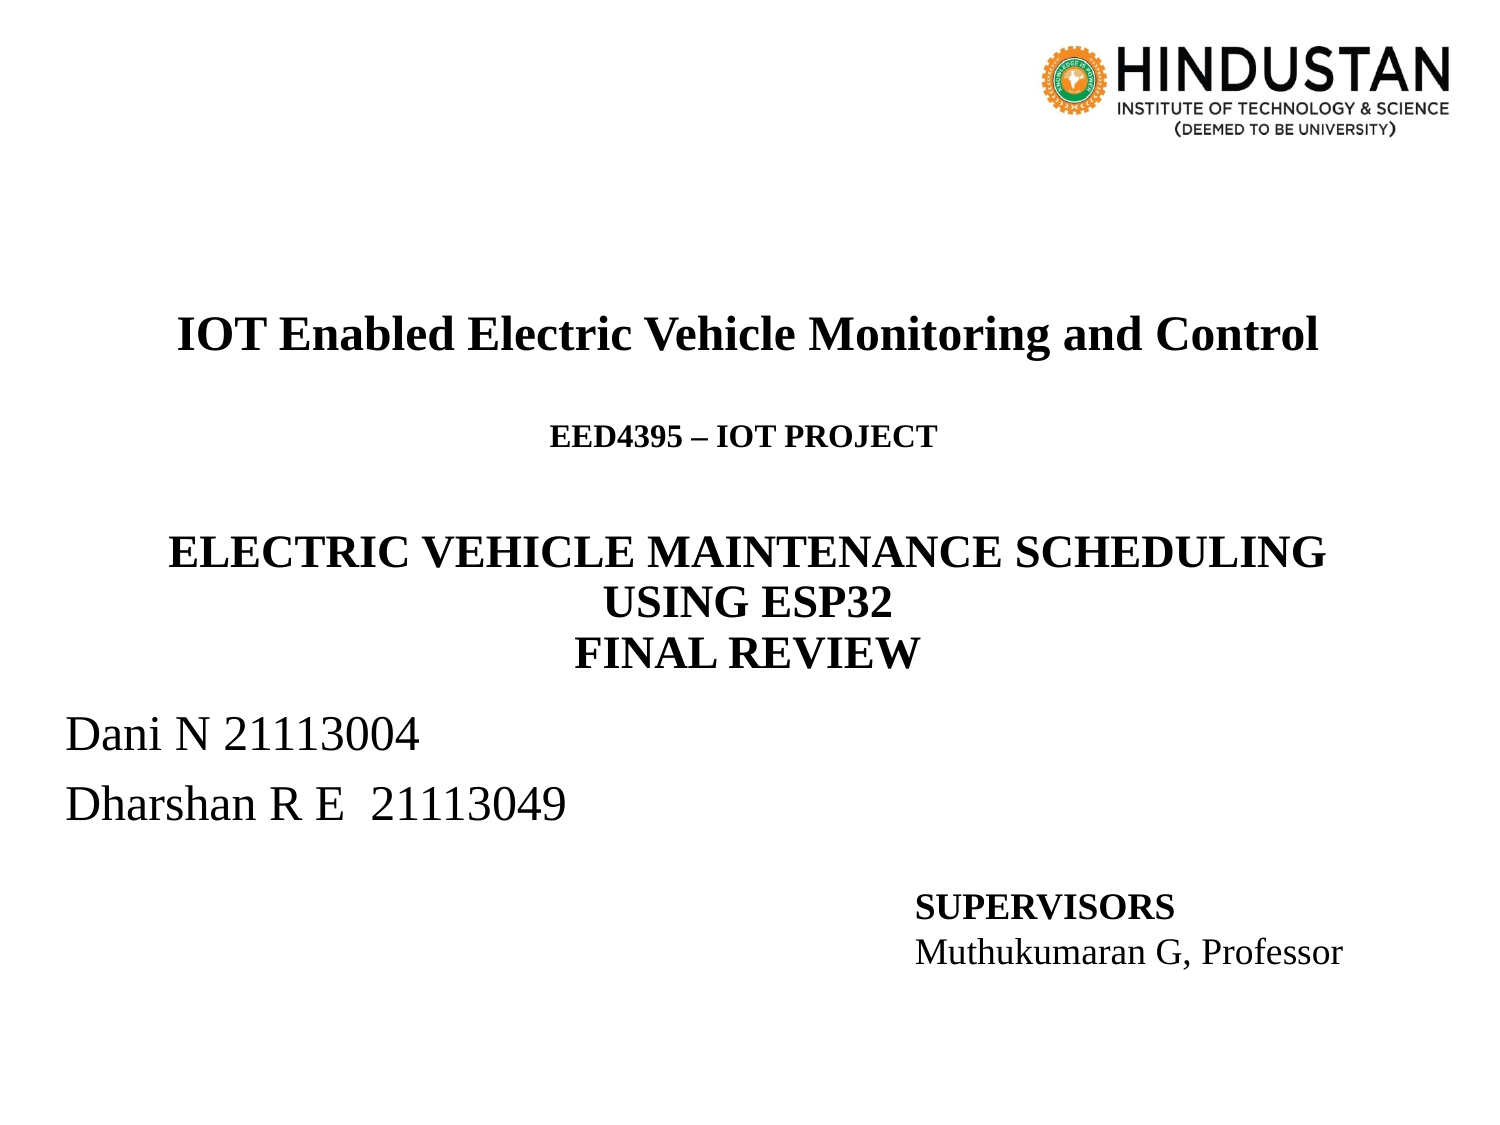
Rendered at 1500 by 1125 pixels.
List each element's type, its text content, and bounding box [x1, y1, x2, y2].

text_box SUPERVISORS Muthukumaran G, Professor [899, 874, 1425, 980]
picture [1037, 37, 1454, 146]
subtitle Dani N 21113004 Dharshan R E 21113049 [50, 699, 1288, 841]
title IOT Enabled Electric Vehicle Monitoring and Control EED4395 – IOT PROJECT ELECTRIC VEHICLE MAINTENANCE SCHEDULING USING ESP32 FINAL REVIEW [75, 299, 1422, 686]
